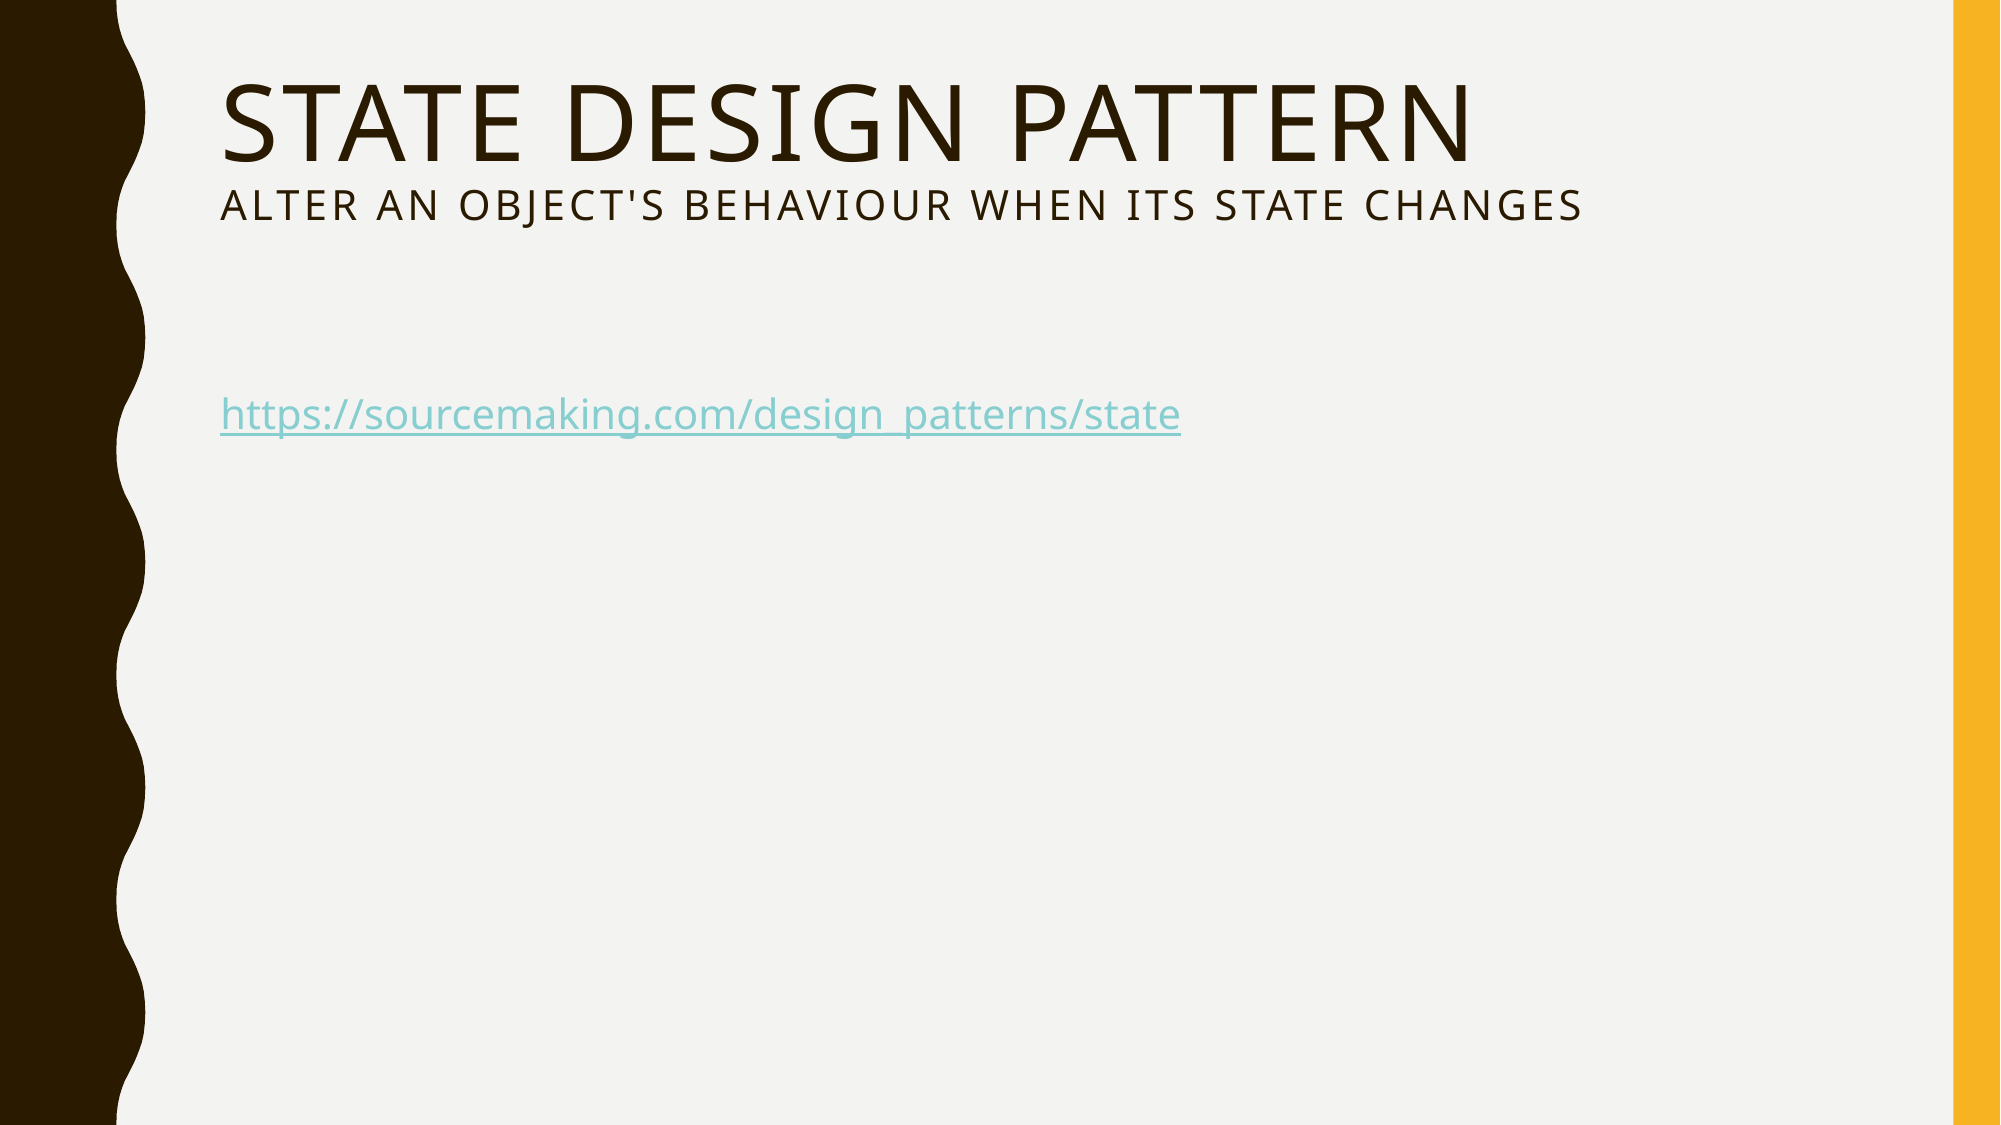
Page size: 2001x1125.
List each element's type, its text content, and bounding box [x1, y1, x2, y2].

list https://sourcemaking.com/design_patterns/state [205, 375, 1875, 965]
title State Design Pattern Alter an object's behaviour when its state changes [205, 62, 1875, 308]
